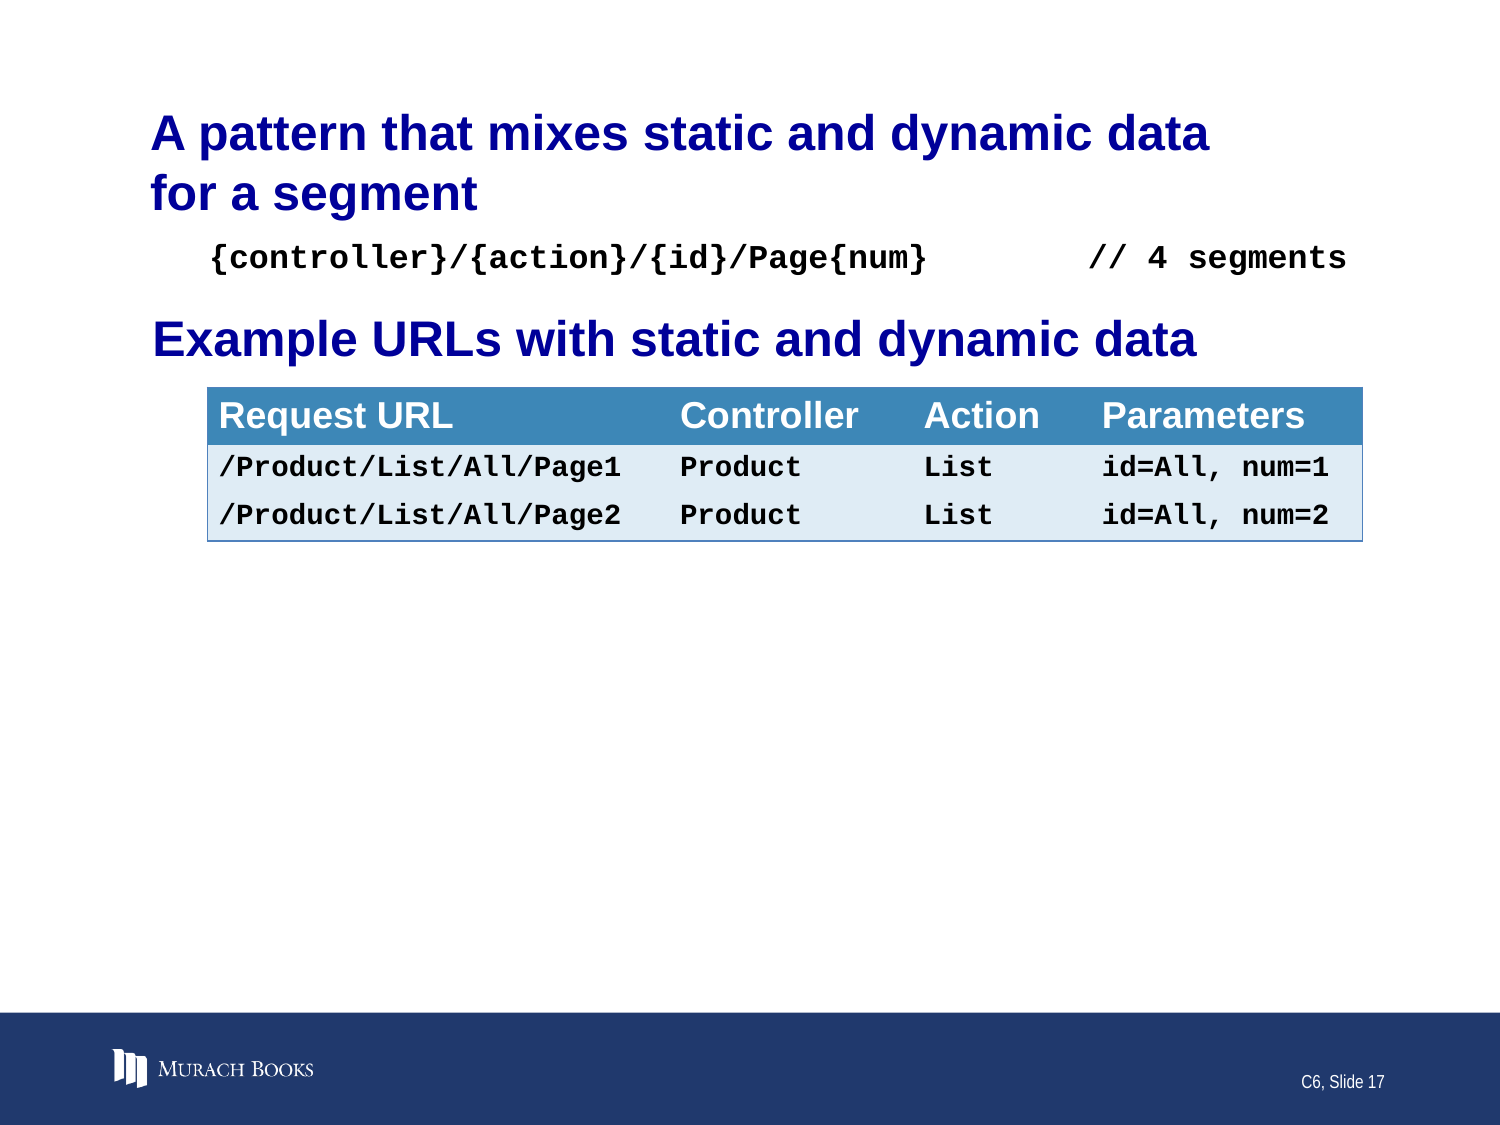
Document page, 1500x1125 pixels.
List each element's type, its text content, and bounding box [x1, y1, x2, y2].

footer [12, 1025, 463, 1100]
list {controller}/{action}/{id}/Page{num} // 4 segments Example URLs with static and dynamic data [137, 227, 1375, 591]
title A pattern that mixes static and dynamic data for a segment [150, 99, 1350, 222]
slide_number C6, Slide 17 [1087, 1025, 1400, 1100]
